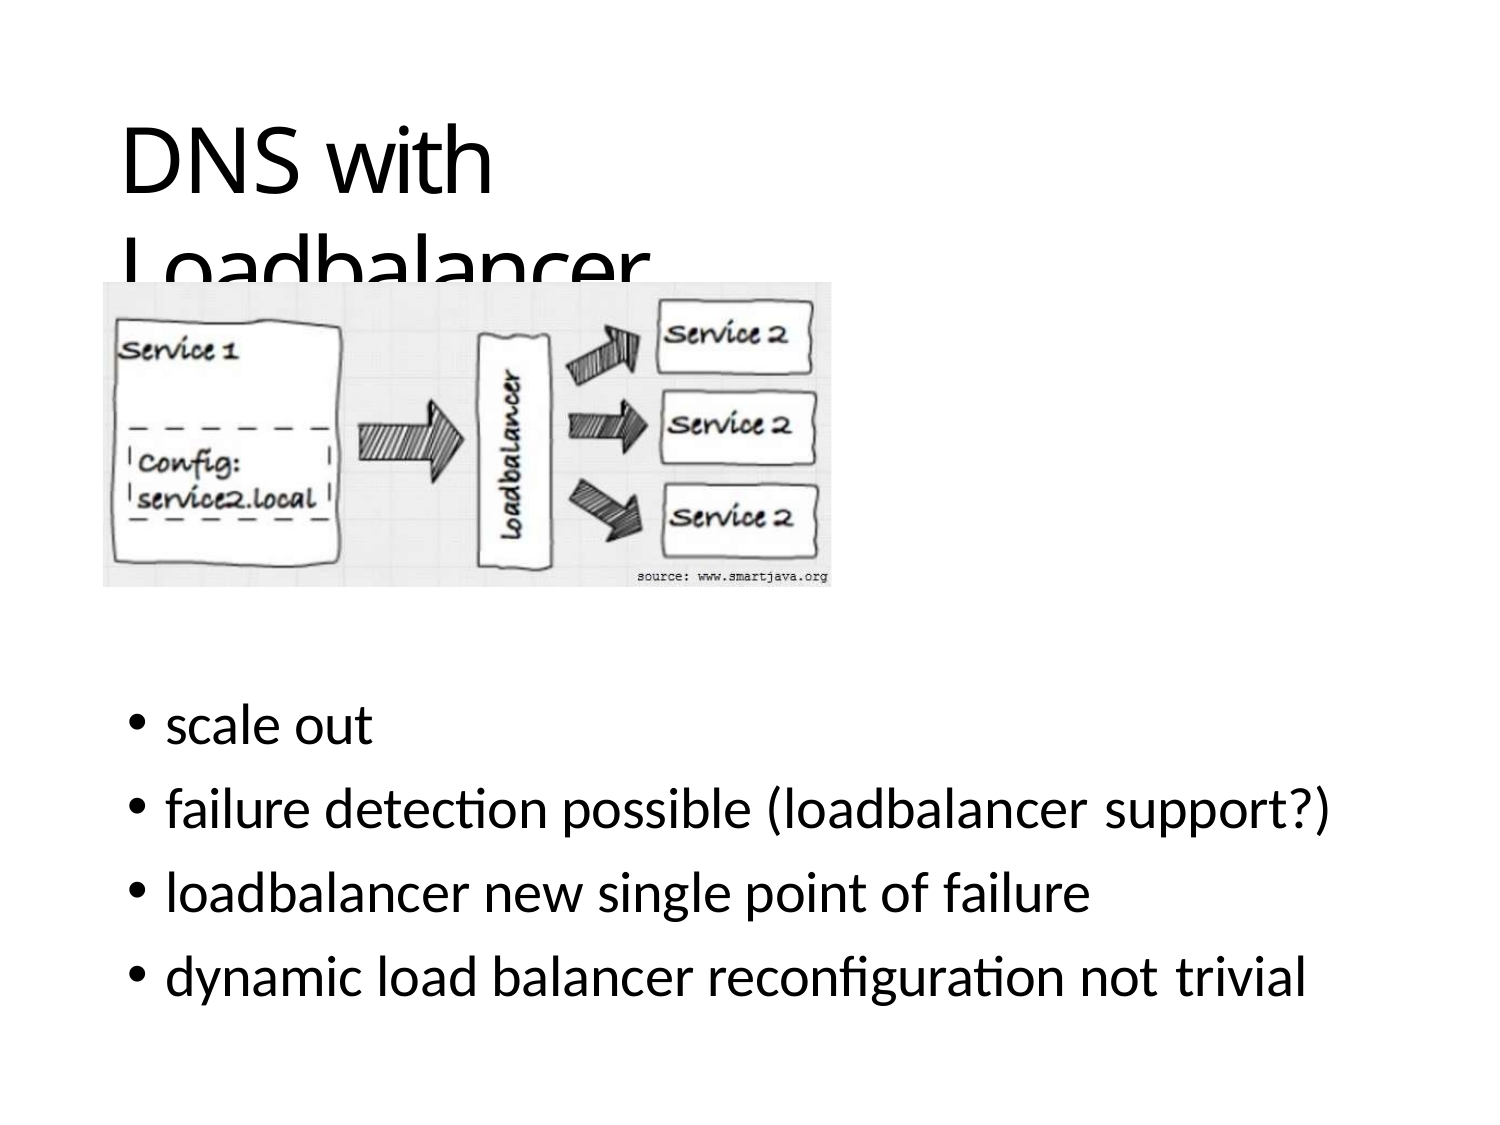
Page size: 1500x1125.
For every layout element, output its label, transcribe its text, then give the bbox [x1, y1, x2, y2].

title DNS with Loadbalancer [116, 100, 976, 323]
text_box scale out failure detection possible (loadbalancer support?) loadbalancer new single point of failure dynamic load balancer reconfiguration not trivial [125, 670, 1345, 1008]
text_box [102, 282, 832, 587]
